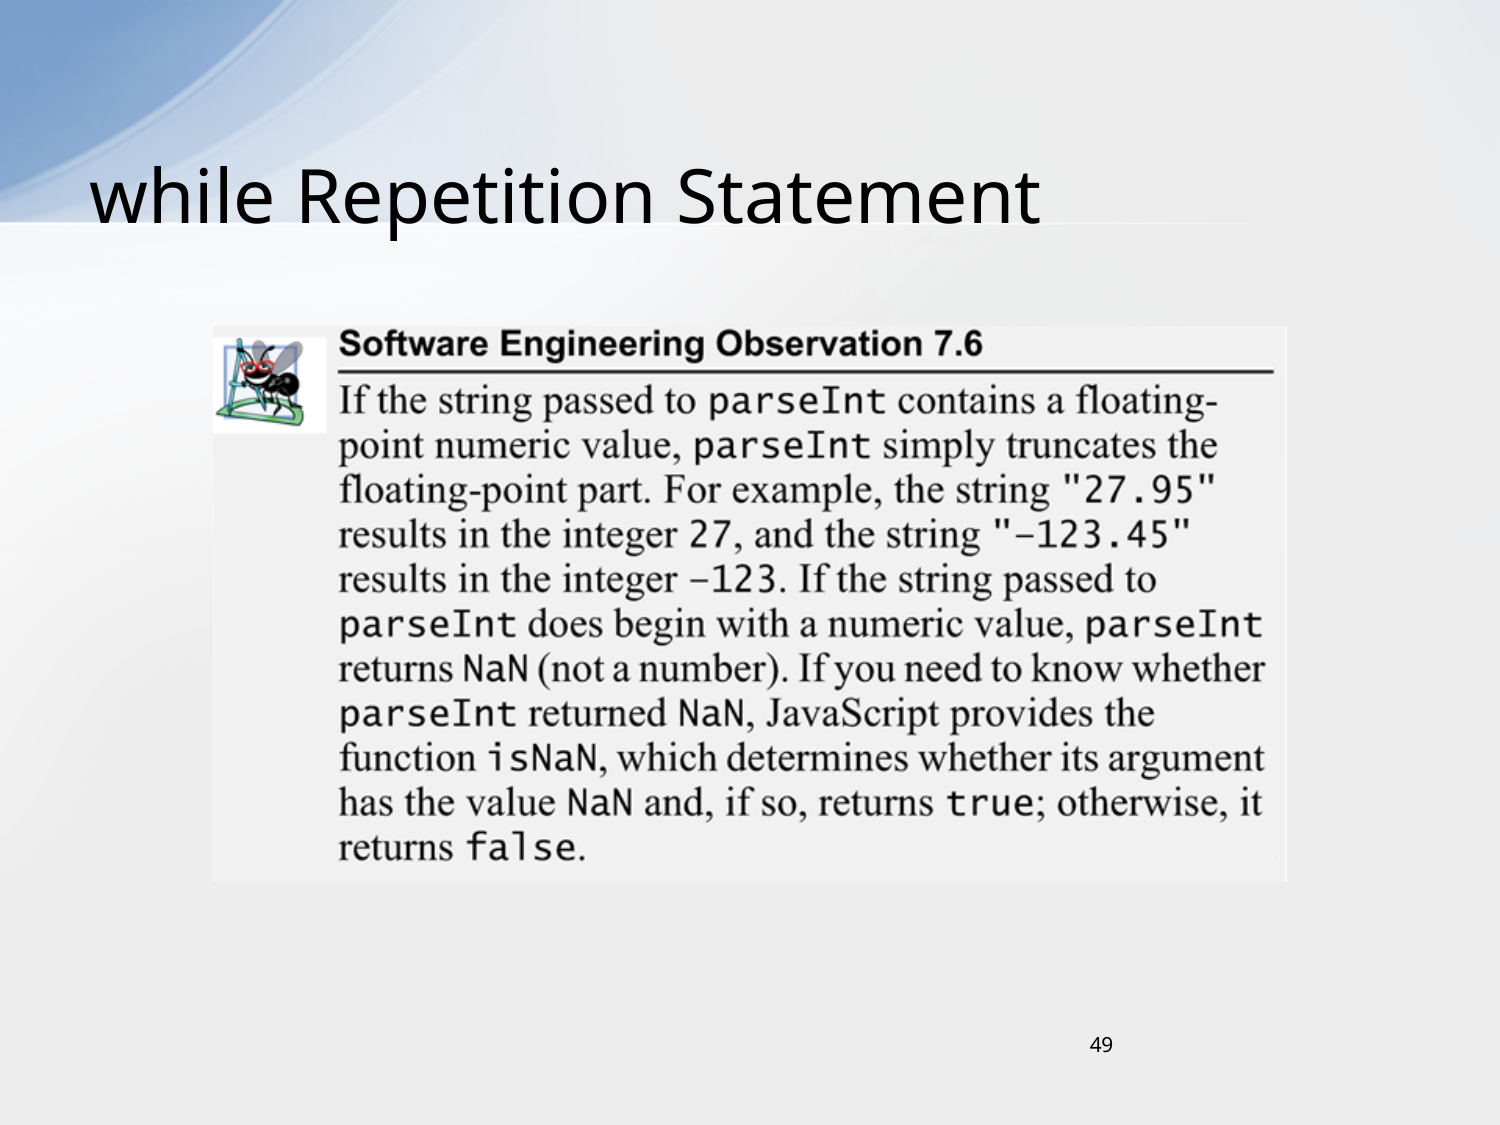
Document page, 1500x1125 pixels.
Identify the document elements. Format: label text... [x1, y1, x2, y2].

picture [0, 0, 1500, 1125]
slide_number 49 [1074, 1024, 1425, 1103]
title while Repetition Statement [75, 58, 1425, 247]
